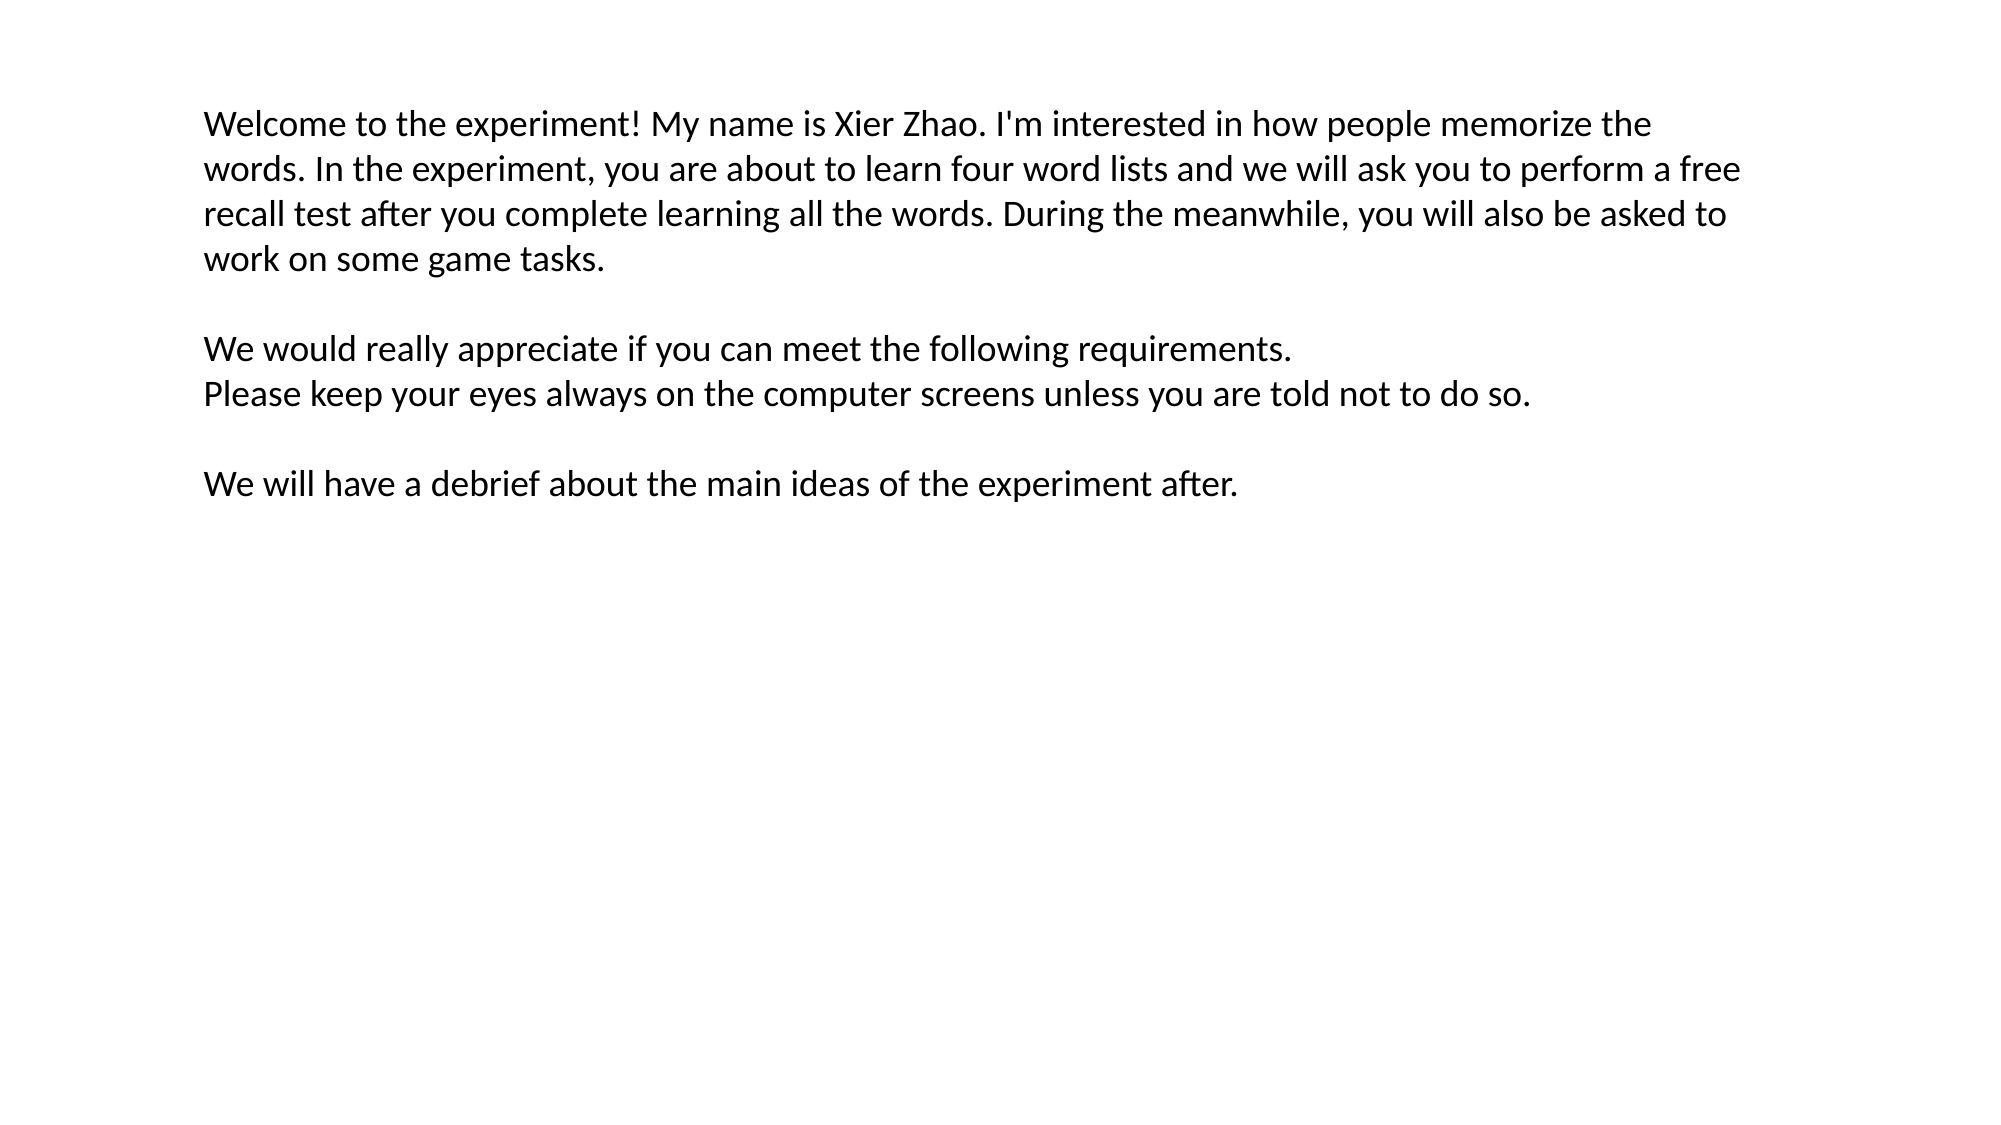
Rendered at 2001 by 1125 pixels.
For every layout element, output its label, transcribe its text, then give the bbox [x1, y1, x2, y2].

text_box Welcome to the experiment! My name is Xier Zhao. I'm interested in how people memorize the words. In the experiment, you are about to learn four word lists and we will ask you to perform a free recall test after you complete learning all the words. During the meanwhile, you will also be asked to work on some game tasks. We would really appreciate if you can meet the following requirements. Please keep your eyes always on the computer screens unless you are told not to do so. We will have a debrief about the main ideas of the experiment after. [188, 91, 1763, 557]
